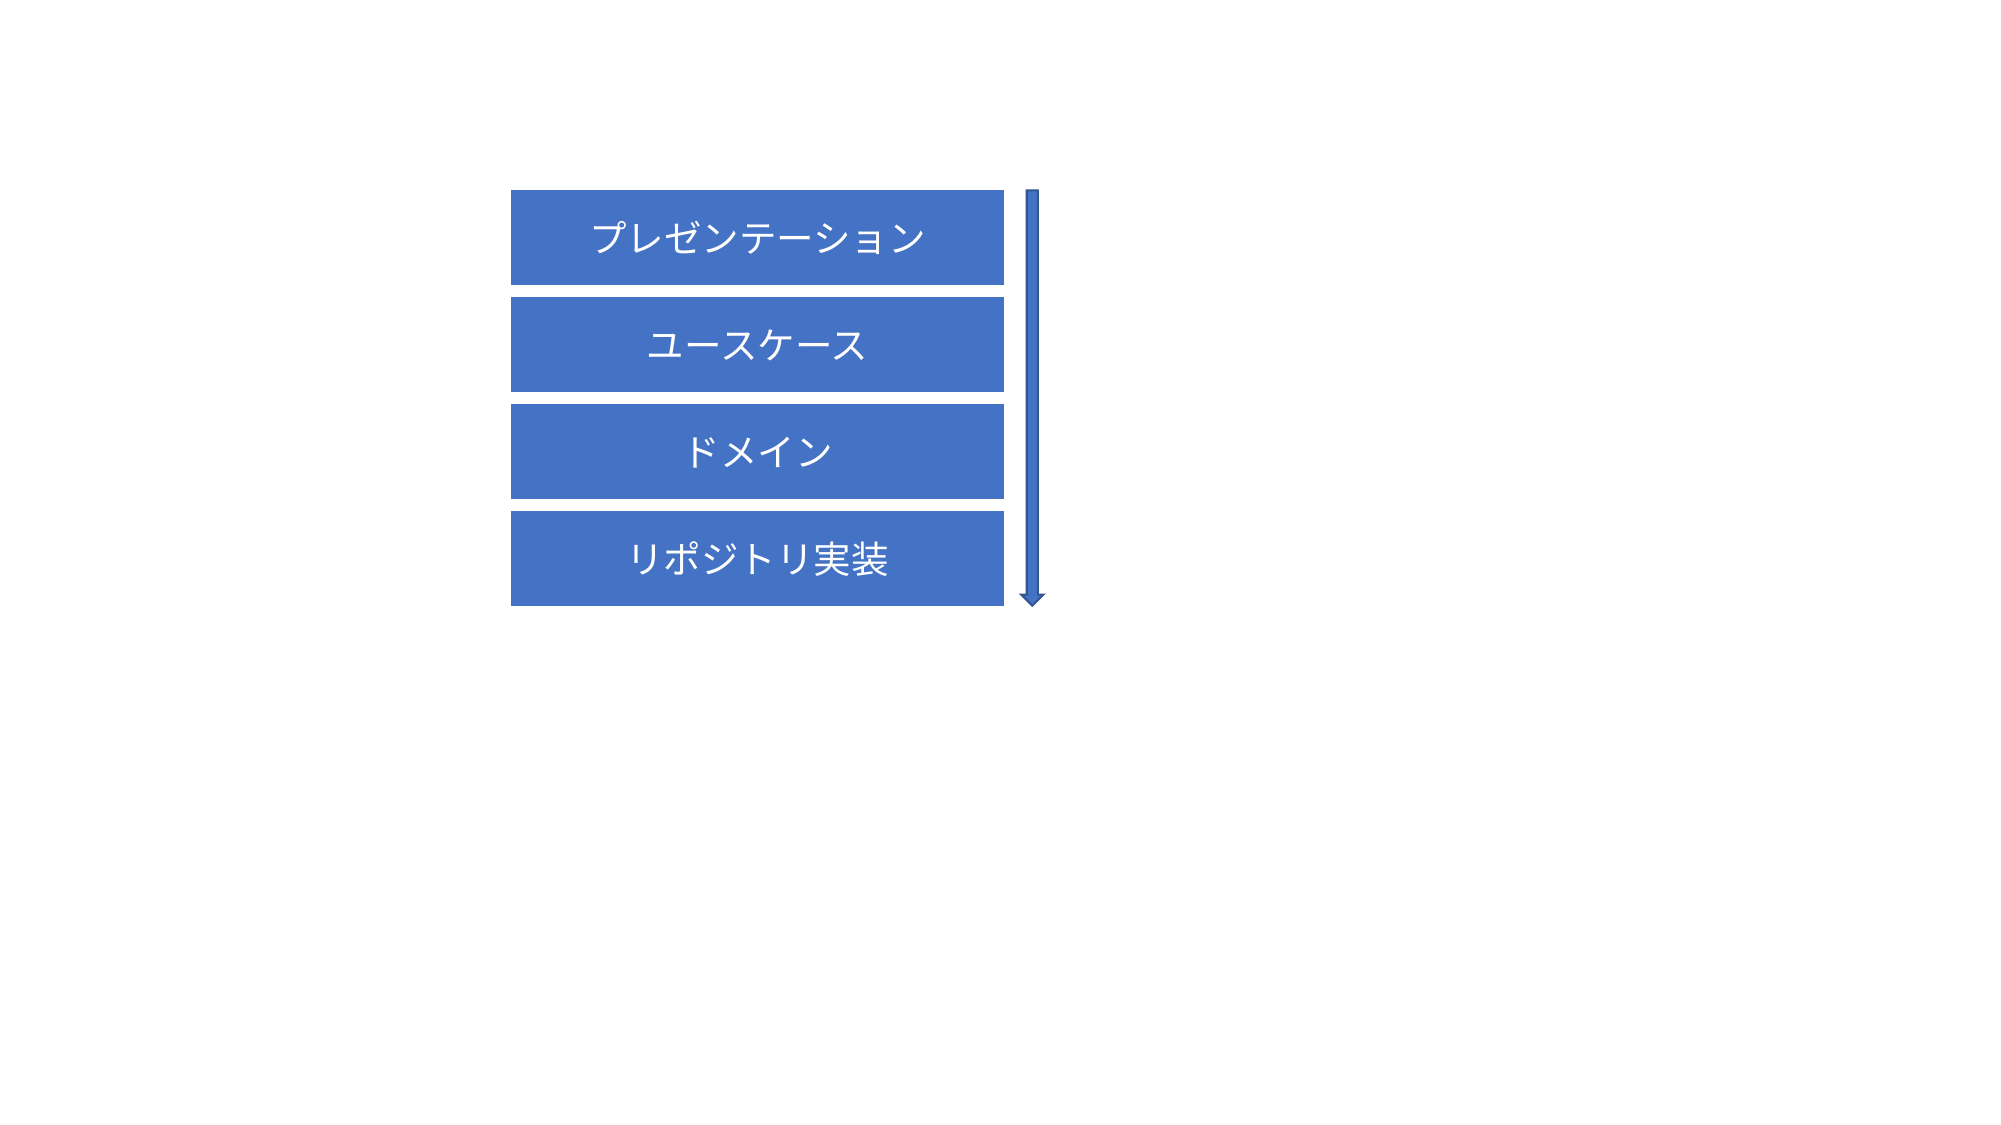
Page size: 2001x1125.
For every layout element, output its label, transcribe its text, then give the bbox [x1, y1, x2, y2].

text_box [1018, 189, 1046, 608]
text_box ドメイン [504, 397, 1011, 504]
text_box プレゼンテーション [504, 183, 1011, 290]
text_box ユースケース [504, 290, 1011, 397]
text_box リポジトリ実装 [504, 504, 1011, 613]
